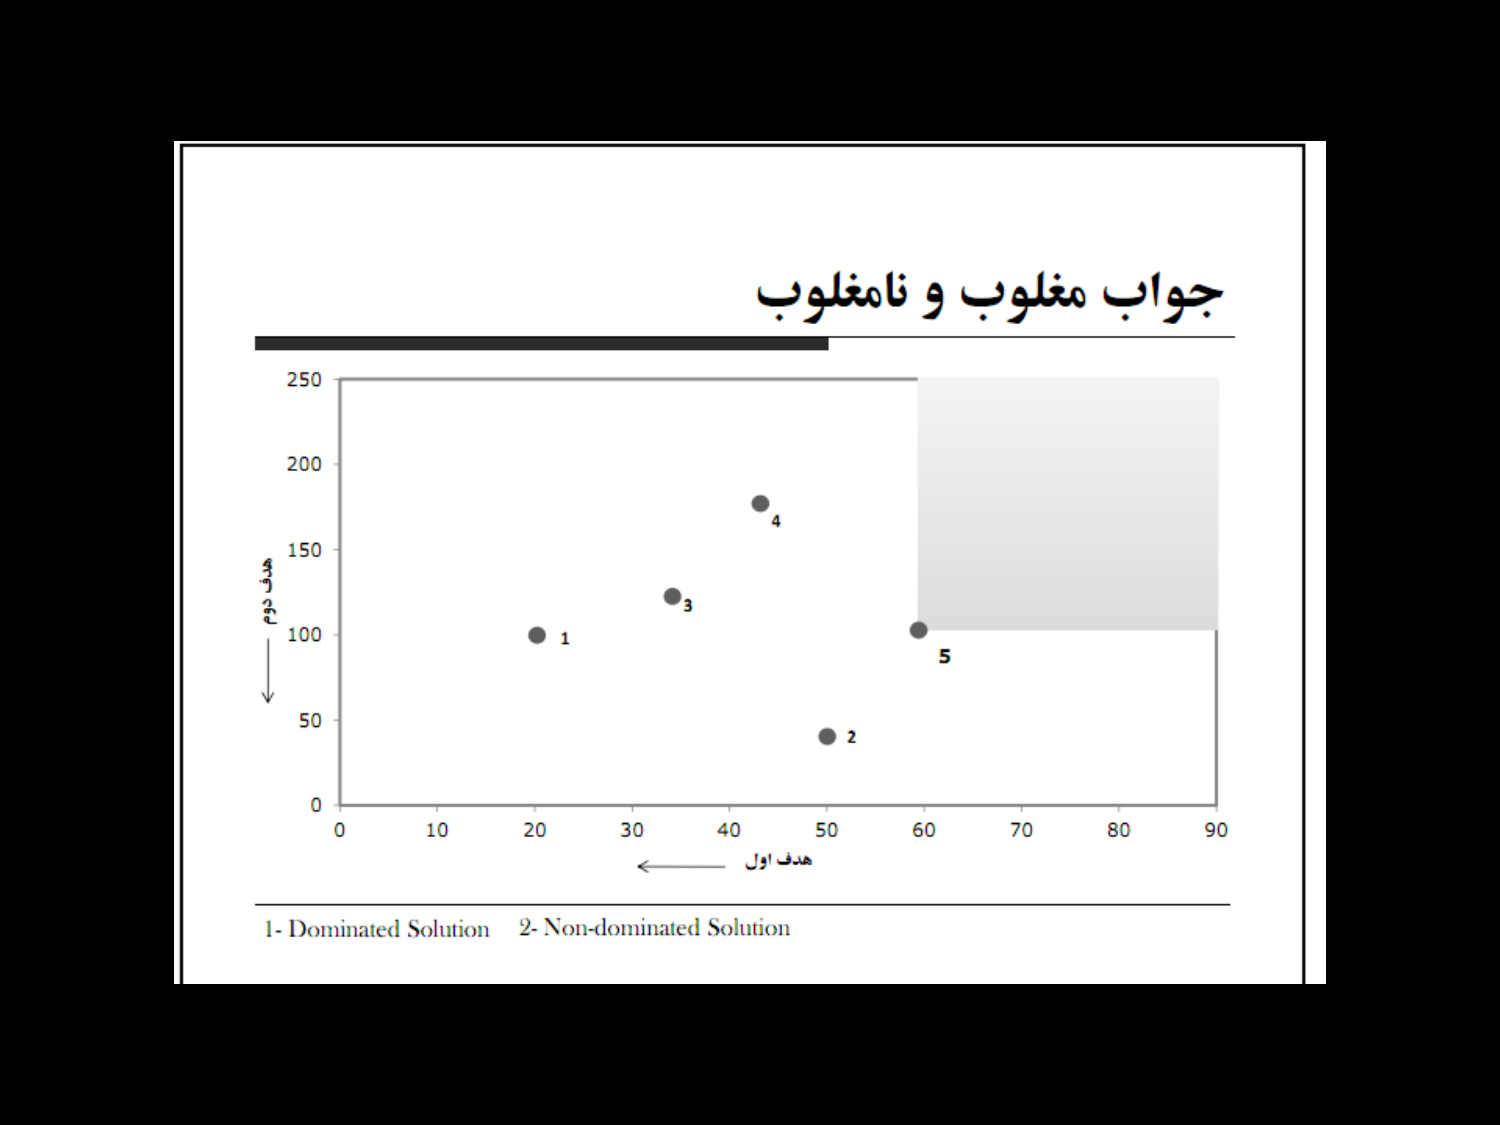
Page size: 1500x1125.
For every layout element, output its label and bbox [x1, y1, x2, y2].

picture [173, 141, 1326, 984]
